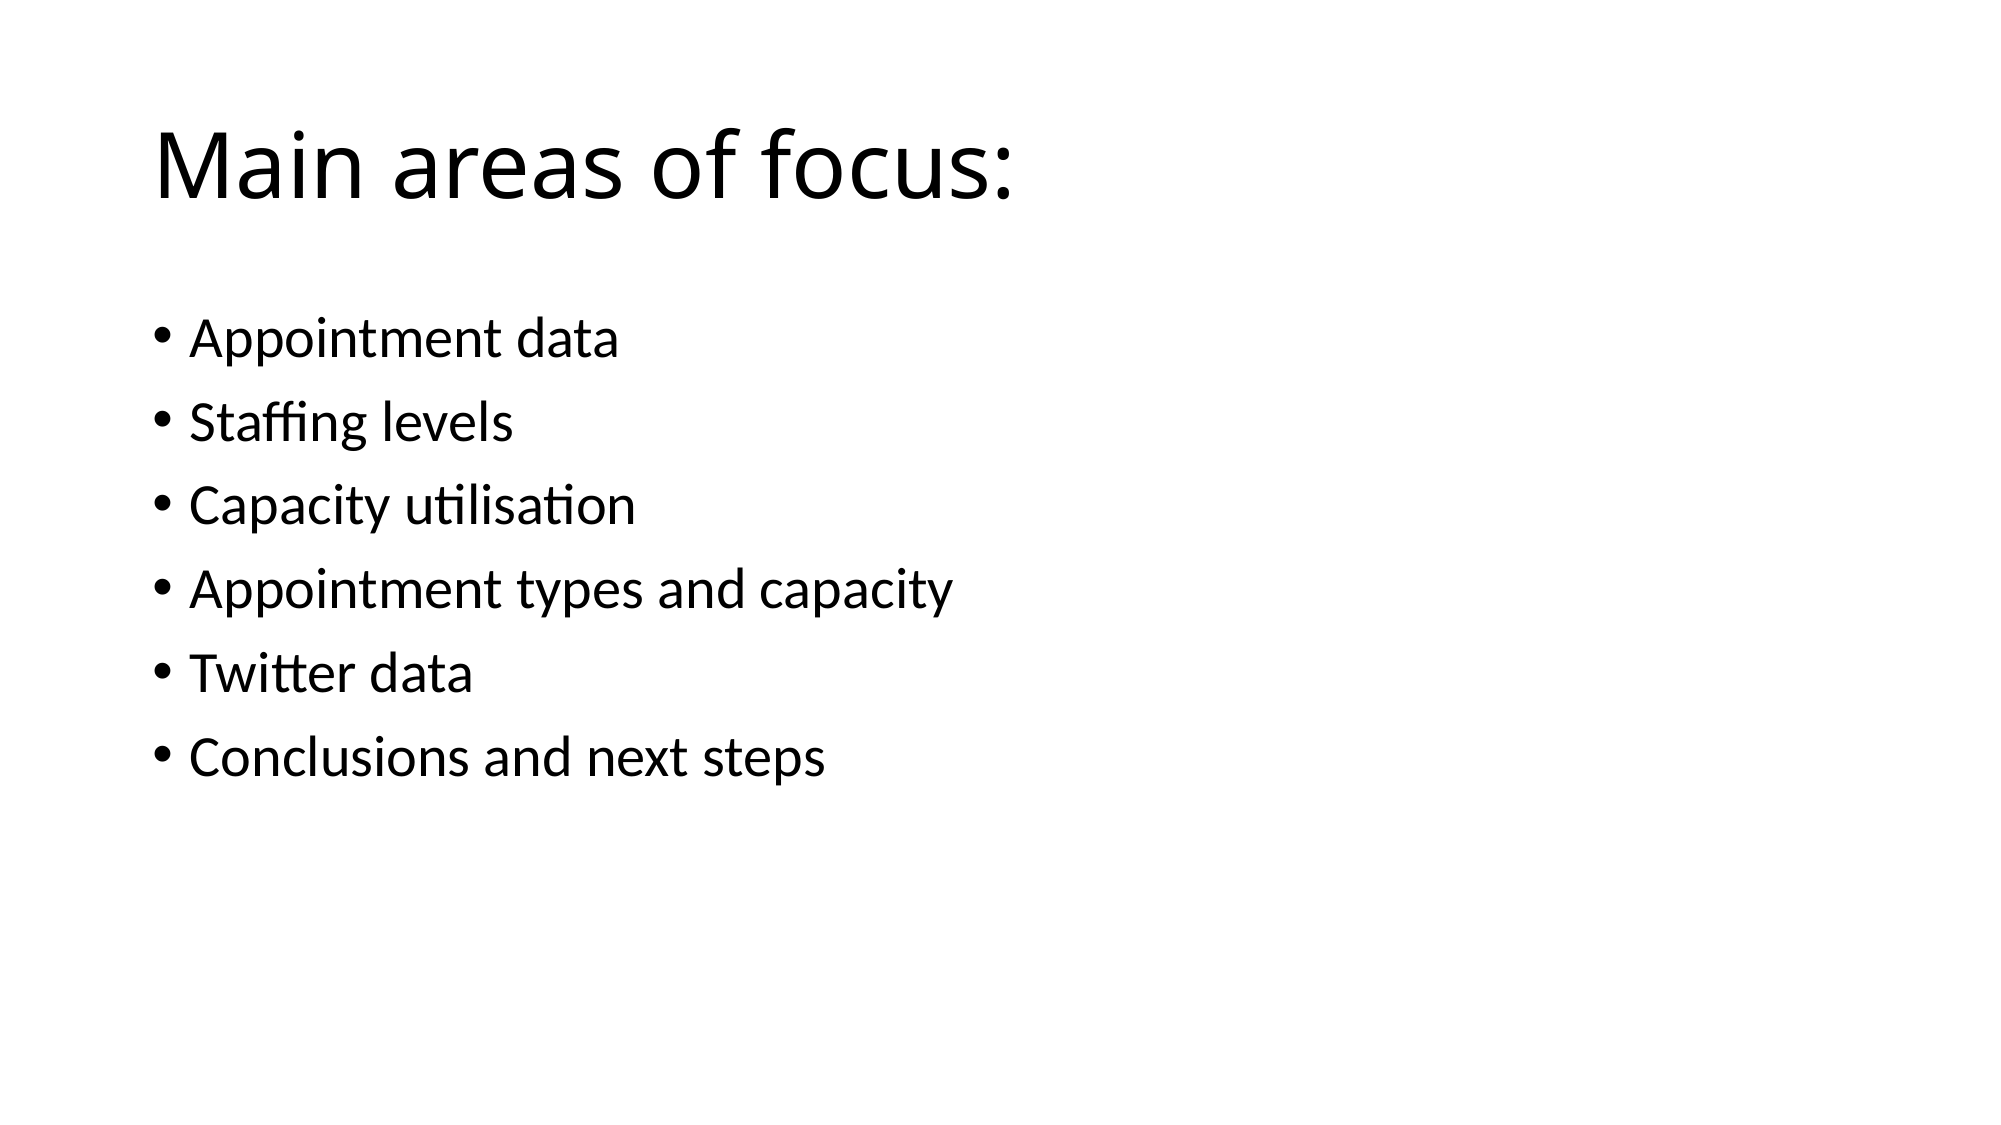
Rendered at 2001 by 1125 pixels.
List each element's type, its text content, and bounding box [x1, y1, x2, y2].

title Main areas of focus: [137, 59, 1863, 278]
list Appointment data Staffing levels Capacity utilisation Appointment types and capacity Twitter data Conclusions and next steps [137, 299, 1863, 1014]
